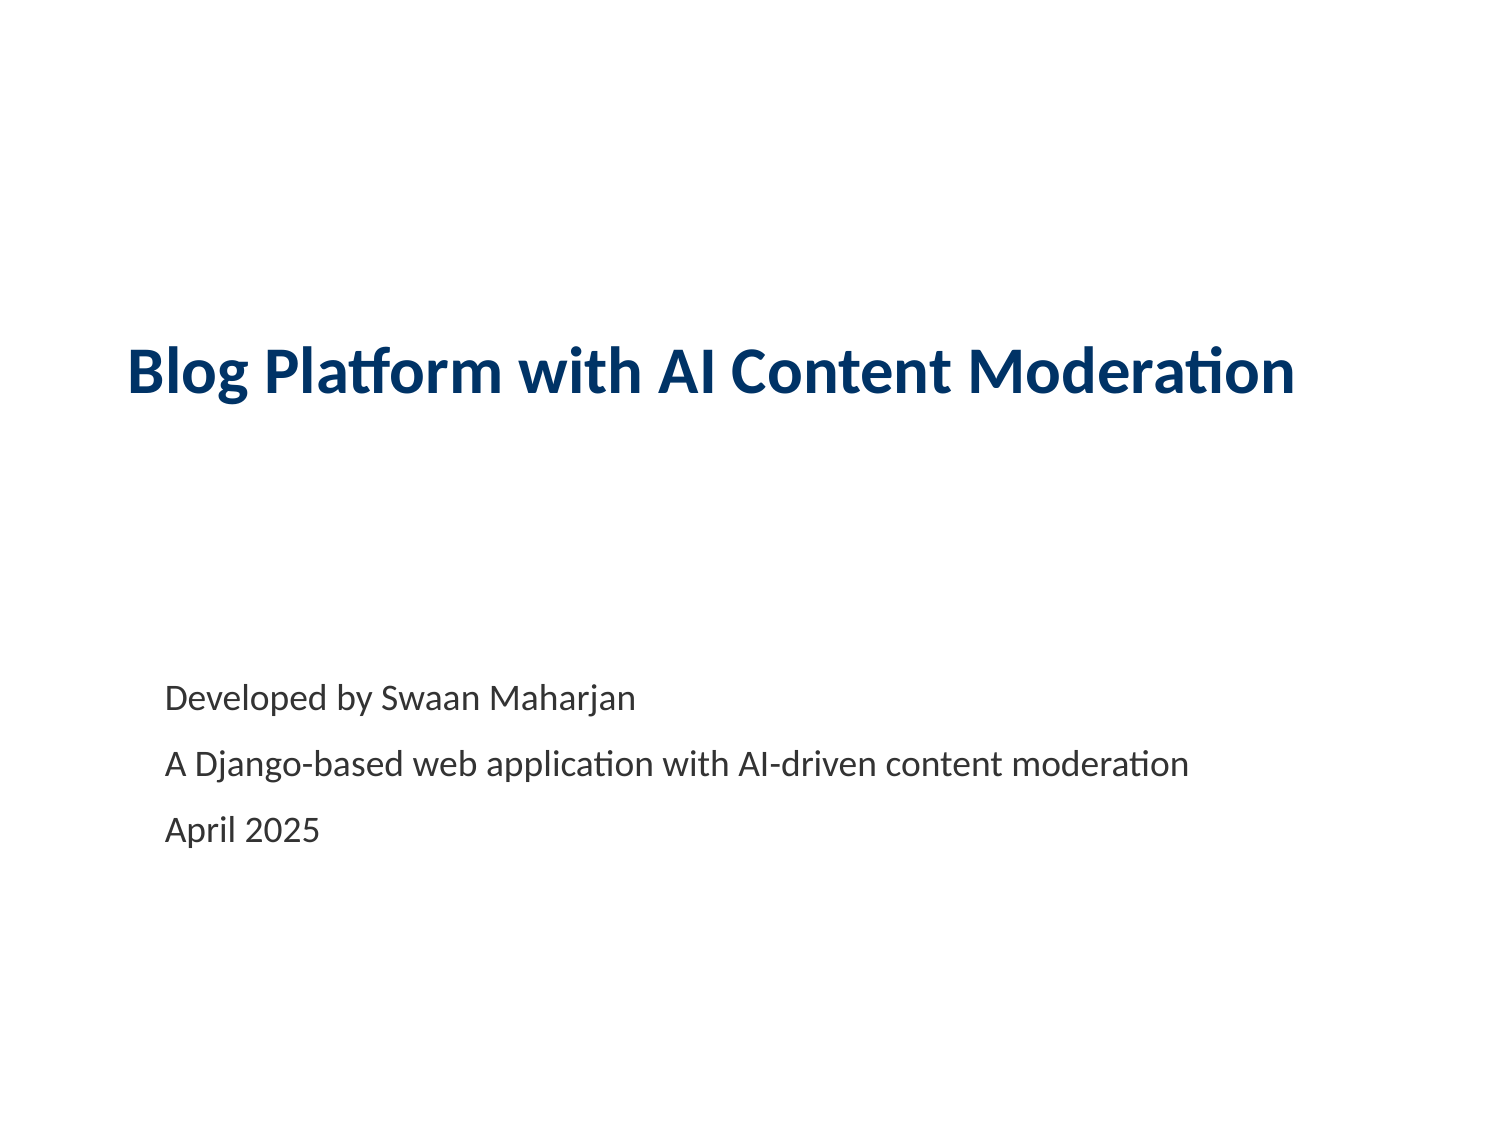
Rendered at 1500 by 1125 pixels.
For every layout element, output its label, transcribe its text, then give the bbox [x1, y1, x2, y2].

text_box Developed by Swaan Maharjan A Django-based web application with AI-driven content moderation April 2025 [150, 600, 1350, 858]
title Blog Platform with AI Content Moderation [75, 246, 1350, 488]
